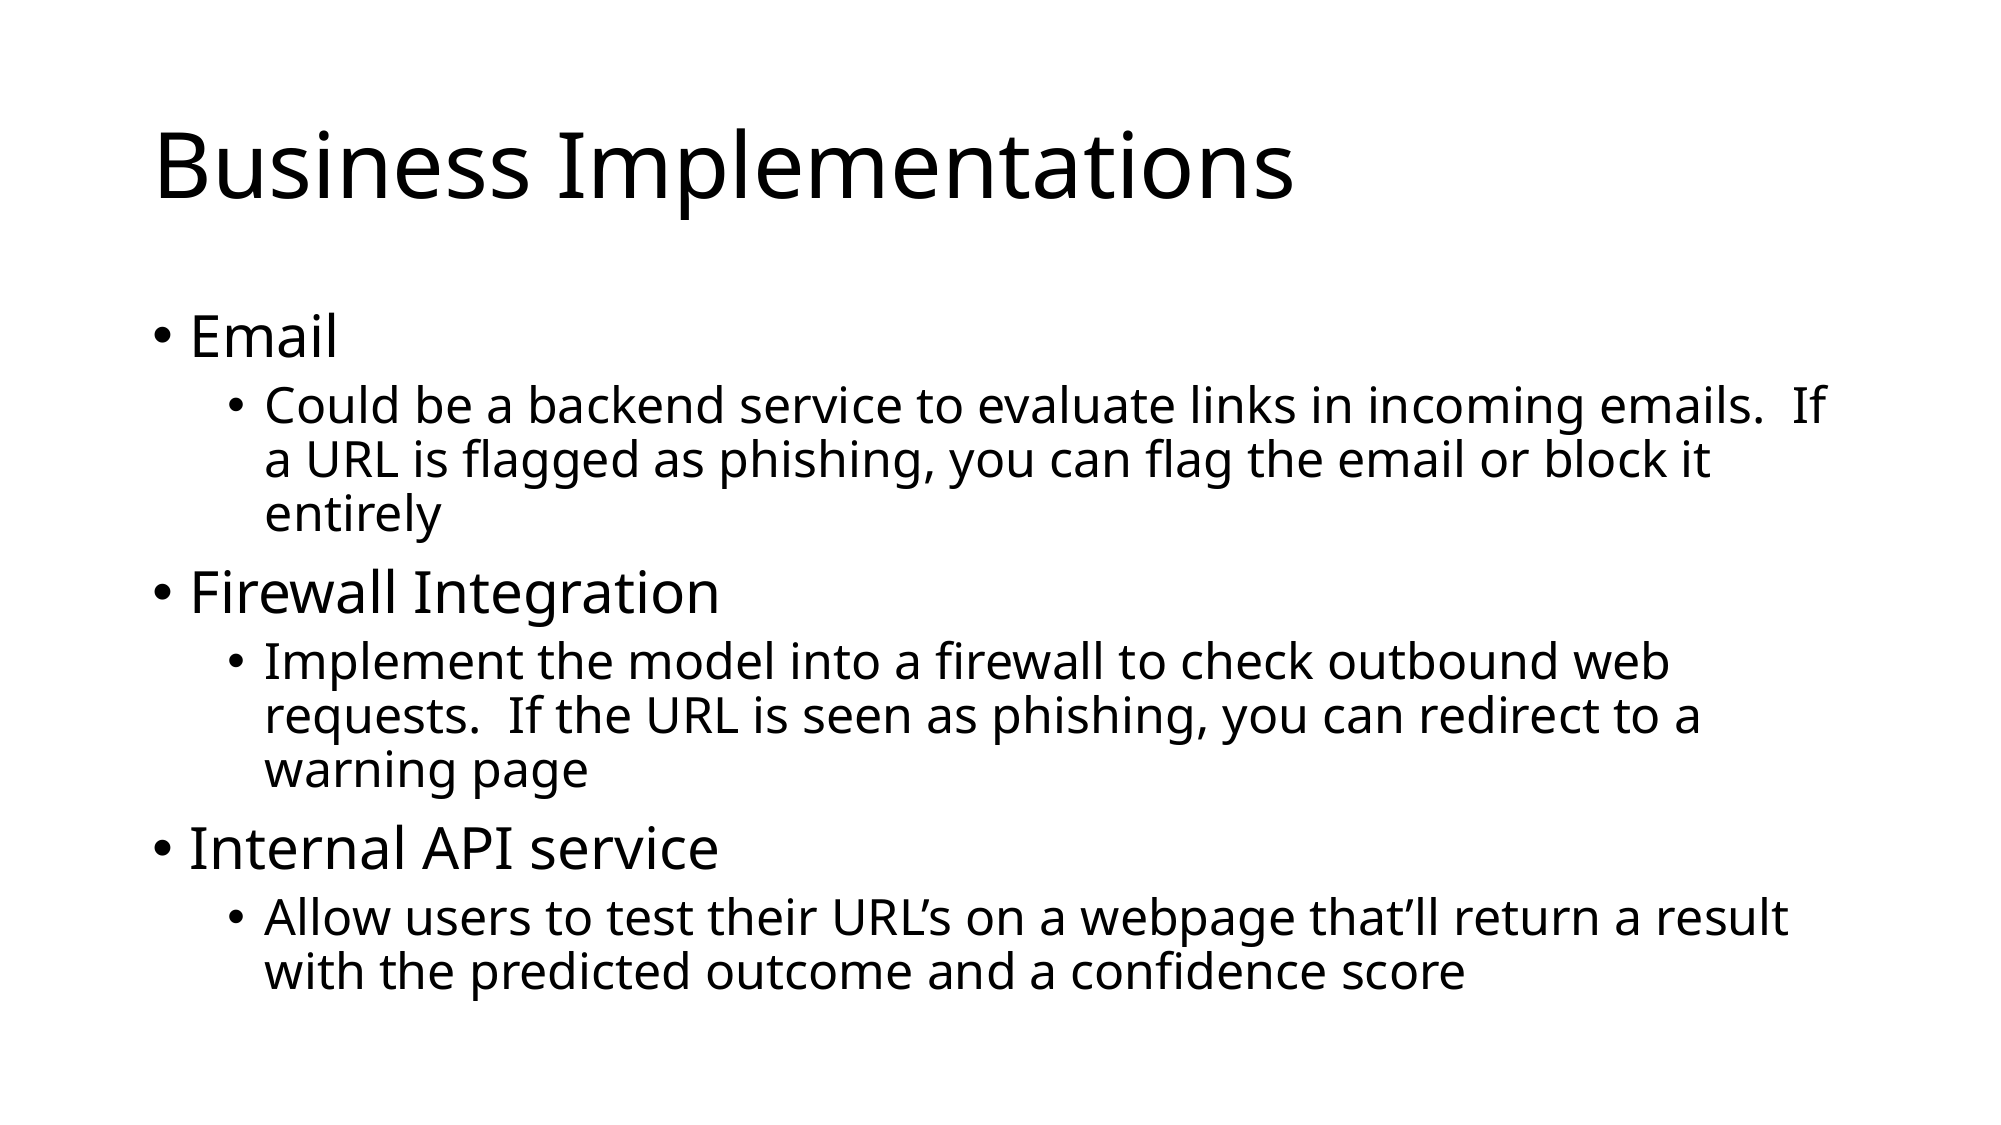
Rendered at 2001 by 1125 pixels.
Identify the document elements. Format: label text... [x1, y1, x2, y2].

list Email Could be a backend service to evaluate links in incoming emails. If a URL is flagged as phishing, you can flag the email or block it entirely Firewall Integration Implement the model into a firewall to check outbound web requests. If the URL is seen as phishing, you can redirect to a warning page Internal API service Allow users to test their URL’s on a webpage that’ll return a result with the predicted outcome and a confidence score [137, 299, 1863, 1014]
title Business Implementations [137, 59, 1863, 278]
